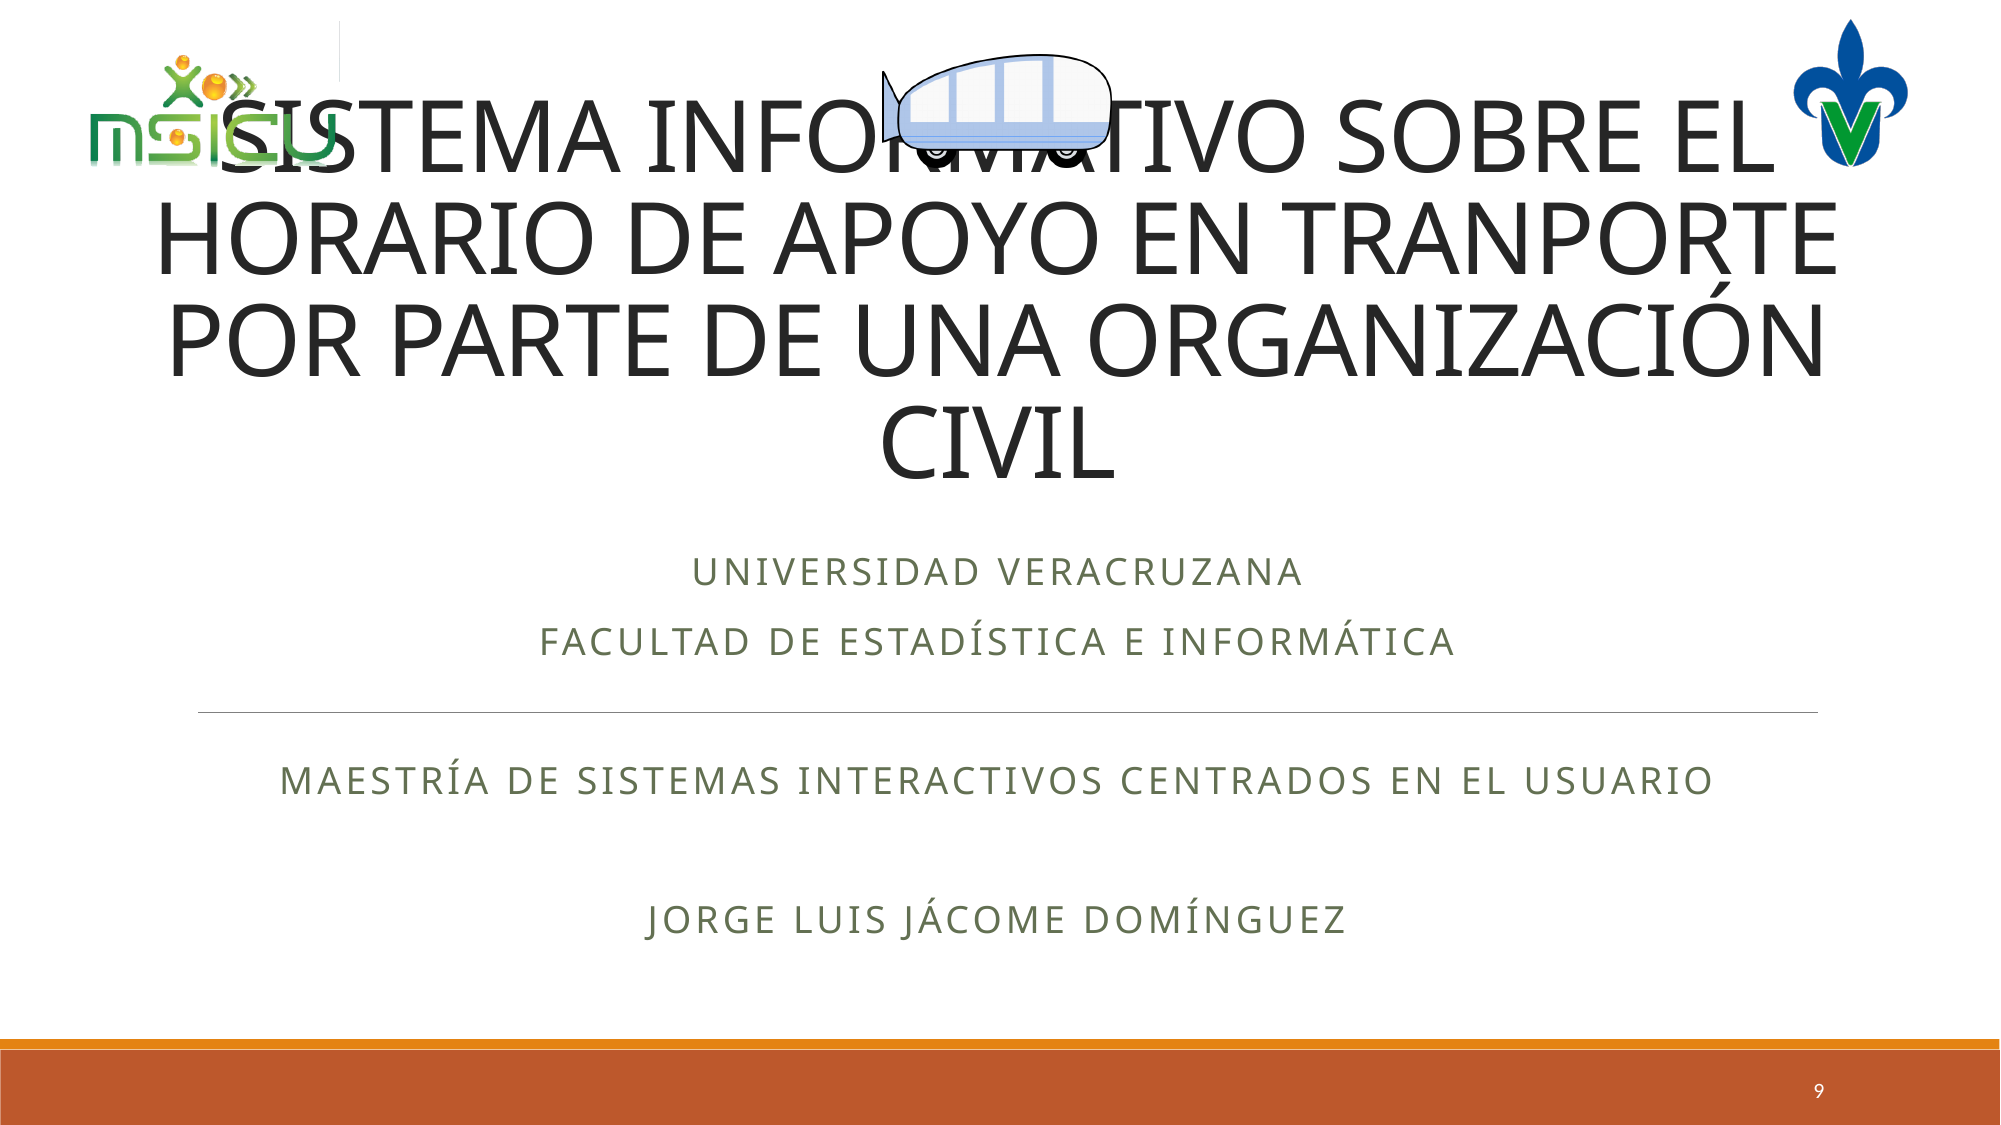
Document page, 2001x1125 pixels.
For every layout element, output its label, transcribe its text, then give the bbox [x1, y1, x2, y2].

title SISTEMA INFORMATIVO SOBRE EL HORARIO DE APOYO EN TRANPORTE POR PARTE DE UNA ORGANIZACIÓN CIVIL [95, 167, 1899, 507]
picture [1747, 18, 1947, 168]
picture [882, 54, 1112, 168]
picture [86, 14, 340, 209]
slide_number 9 [1624, 1059, 1840, 1120]
subtitle UNIVERSIDAD VERACRUZANA Facultad de Estadística e Informática Maestría de Sistemas Interactivos Centrados en el Usuario Jorge Luis Jácome DOMÍNGUEZ [95, 545, 1899, 1032]
